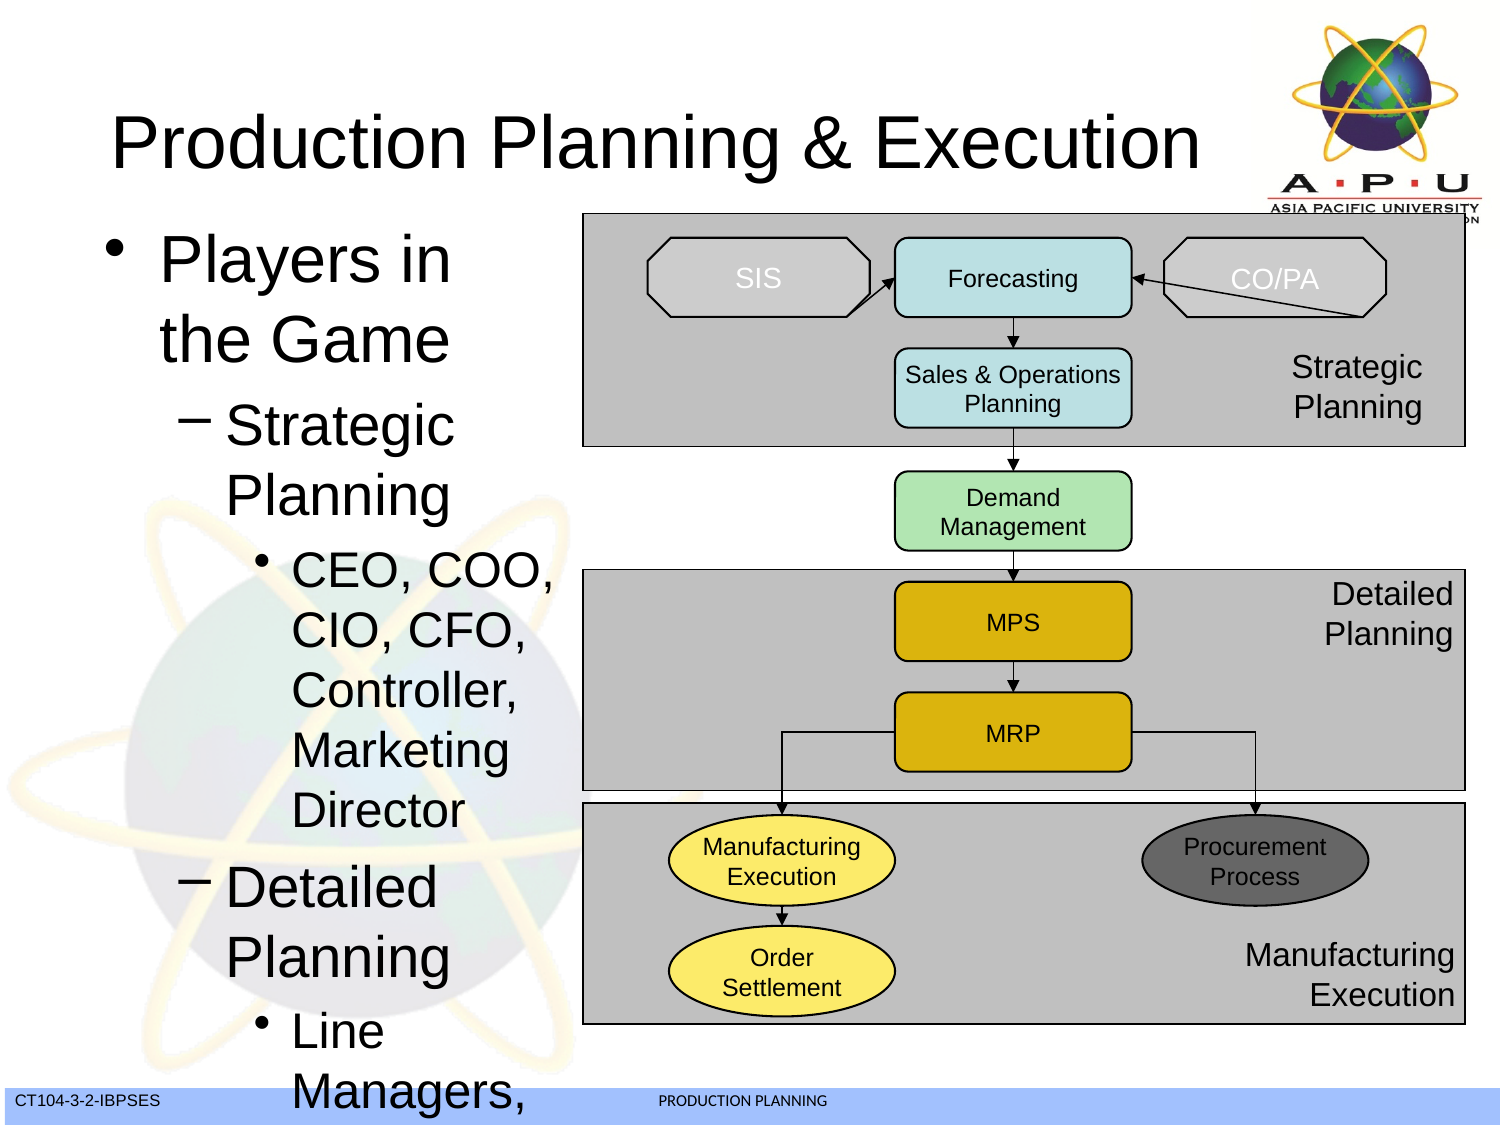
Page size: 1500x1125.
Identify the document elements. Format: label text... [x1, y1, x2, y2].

list Players in the Game Strategic Planning CEO, COO, CIO, CFO, Controller, Marketing Director Detailed Planning Line Managers, Production Scheduler, MRP Controller, Capacity Planners Execution Line Workers, Shop Floor Supervisors [88, 208, 573, 1005]
text_box [582, 802, 1465, 1024]
text_box Manufacturing Execution [668, 815, 896, 906]
text_box MRP [894, 692, 1132, 772]
text_box Strategic Planning [1158, 338, 1438, 433]
text_box CO/PA [1164, 237, 1387, 318]
text_box MPS [894, 581, 1132, 662]
title Production Planning & Execution [79, 45, 1235, 233]
text_box [1014, 569, 1465, 791]
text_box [1131, 731, 1256, 816]
text_box Demand Management [894, 471, 1132, 551]
text_box Procurement Process [1142, 815, 1369, 906]
text_box SIS [647, 237, 870, 317]
text_box Manufacturing Execution [1079, 925, 1471, 1021]
text_box Sales & Operations Planning [894, 348, 1132, 428]
picture [1251, 0, 1500, 249]
text_box Detailed Planning [1189, 565, 1469, 660]
text_box [901, 770, 1126, 791]
text_box Forecasting [894, 237, 1132, 318]
text_box [582, 213, 1465, 447]
text_box [582, 569, 1012, 791]
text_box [781, 731, 896, 816]
text_box Order Settlement [668, 925, 896, 1017]
